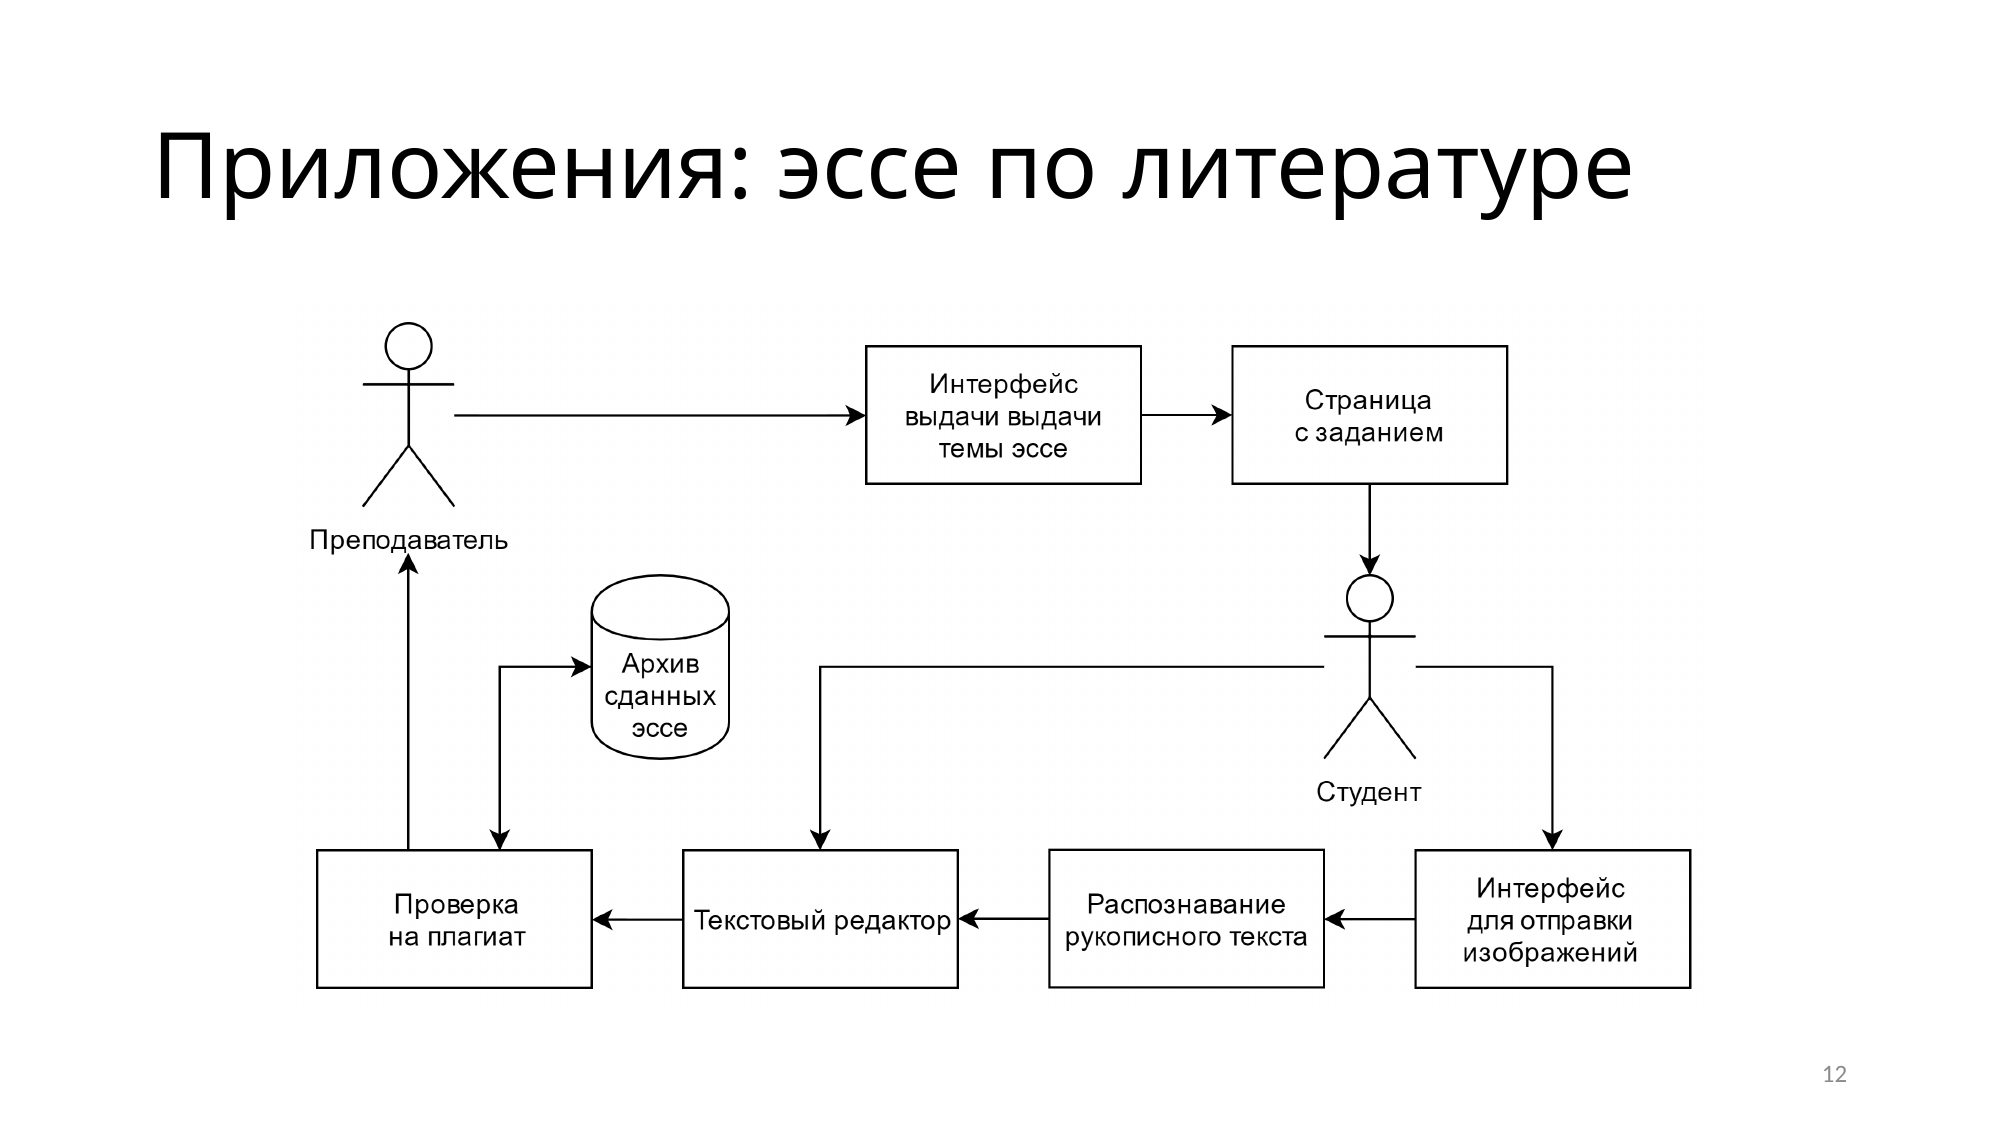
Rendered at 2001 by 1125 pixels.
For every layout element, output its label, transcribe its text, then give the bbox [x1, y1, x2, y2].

title Приложения: эссе по литературе [137, 59, 1863, 278]
slide_number 12 [1412, 1042, 1863, 1103]
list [286, 299, 1714, 1014]
